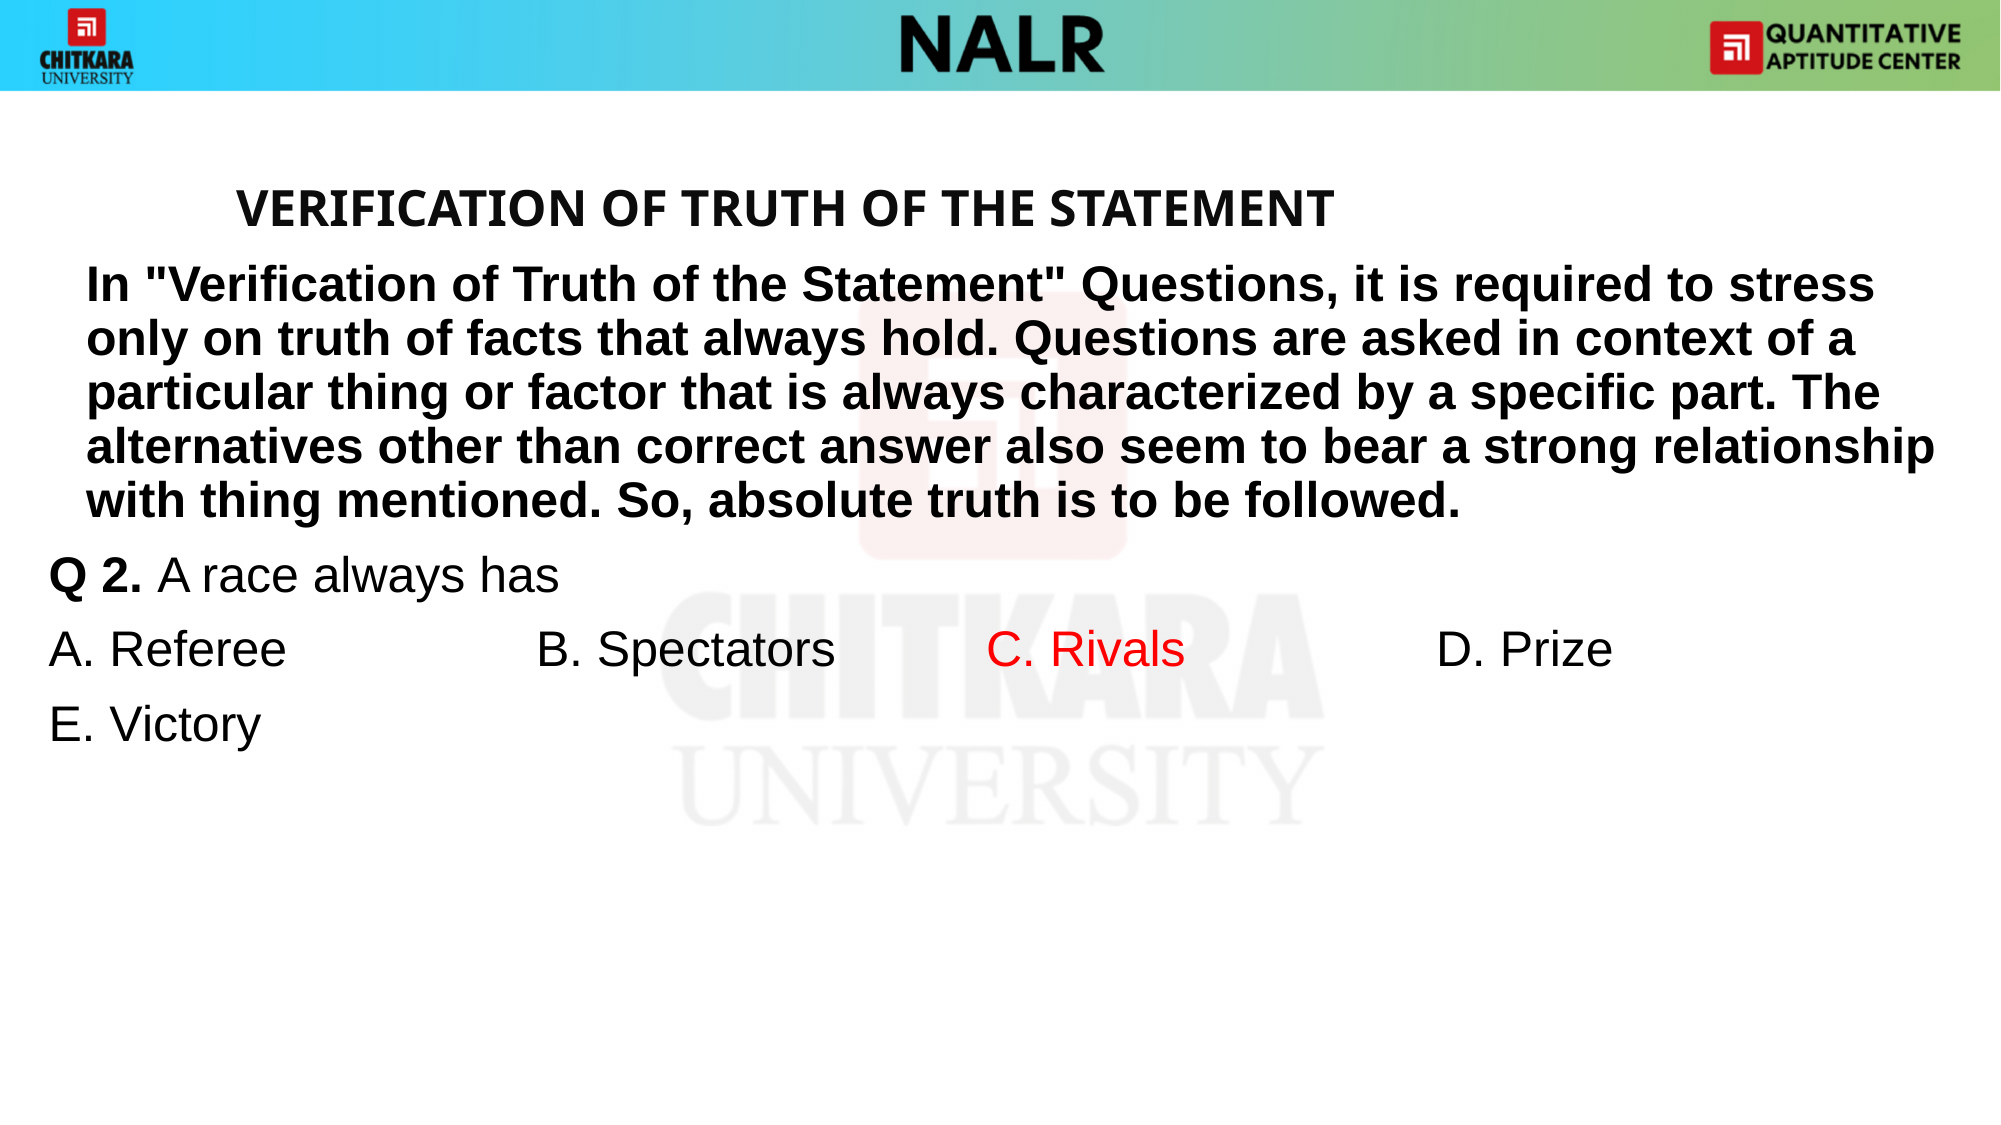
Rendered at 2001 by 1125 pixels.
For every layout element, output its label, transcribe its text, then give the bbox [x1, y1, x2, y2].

picture [0, 0, 2001, 1125]
list VERIFICATION OF TRUTH OF THE STATEMENT In "Verification of Truth of the Statement" Questions, it is required to stress only on truth of facts that always hold. Questions are asked in context of a particular thing or factor that is always characterized by a specific part. The alternatives other than correct answer also seem to bear a strong relationship with thing mentioned. So, absolute truth is to be followed. Q 2. A race always has A. Referee B. Spectators C. Rivals D. Prize E. Victory [33, 175, 2000, 1053]
